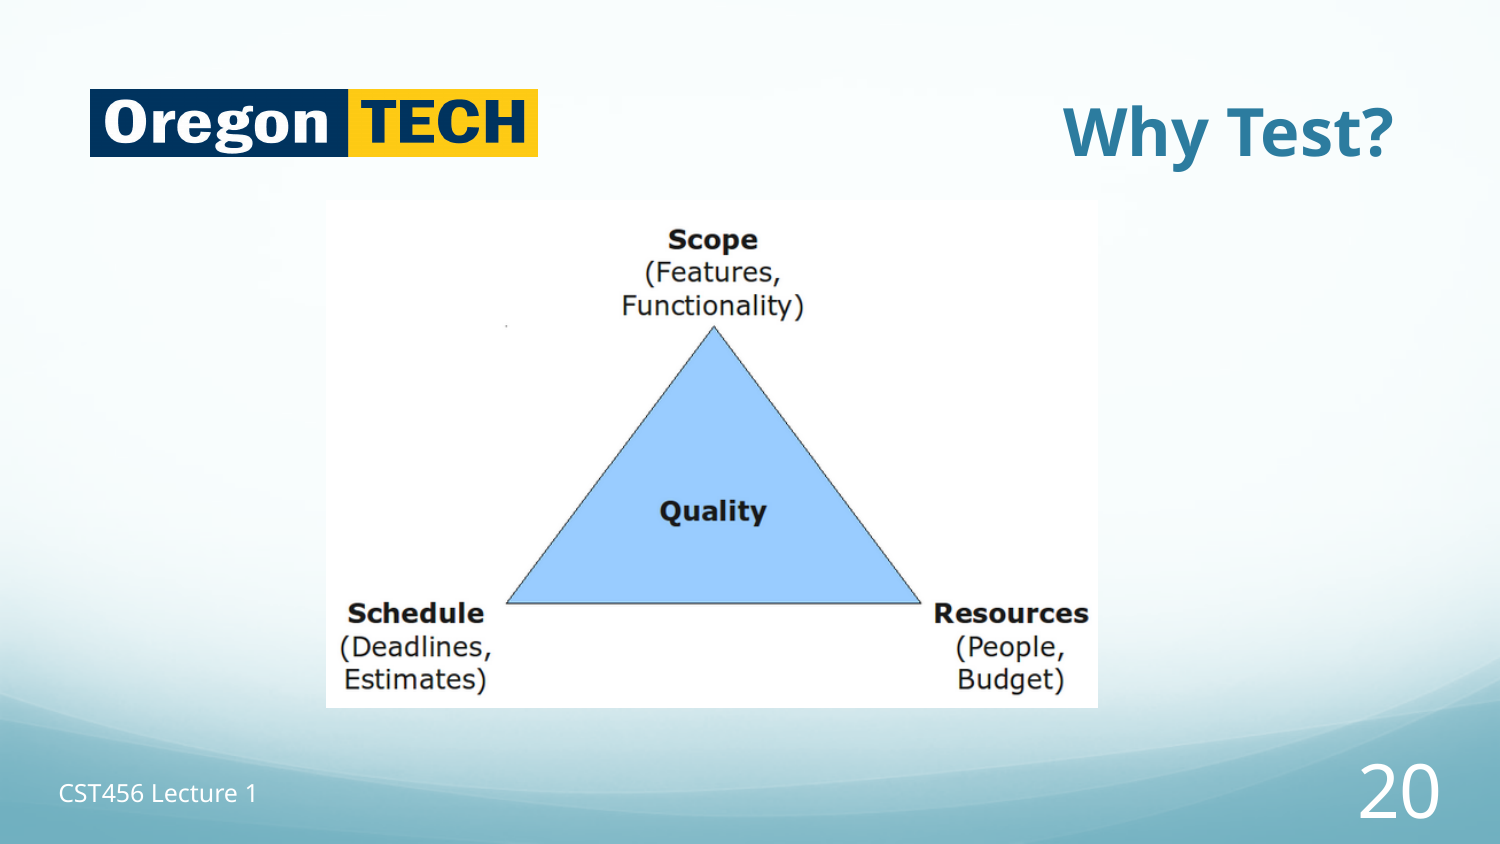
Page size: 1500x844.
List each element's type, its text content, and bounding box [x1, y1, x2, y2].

title Why Test? [90, 13, 1410, 178]
picture [89, 89, 538, 158]
slide_number 20 [1295, 772, 1459, 817]
footer CST456 Lecture 1 [43, 772, 838, 817]
picture [325, 200, 1098, 708]
